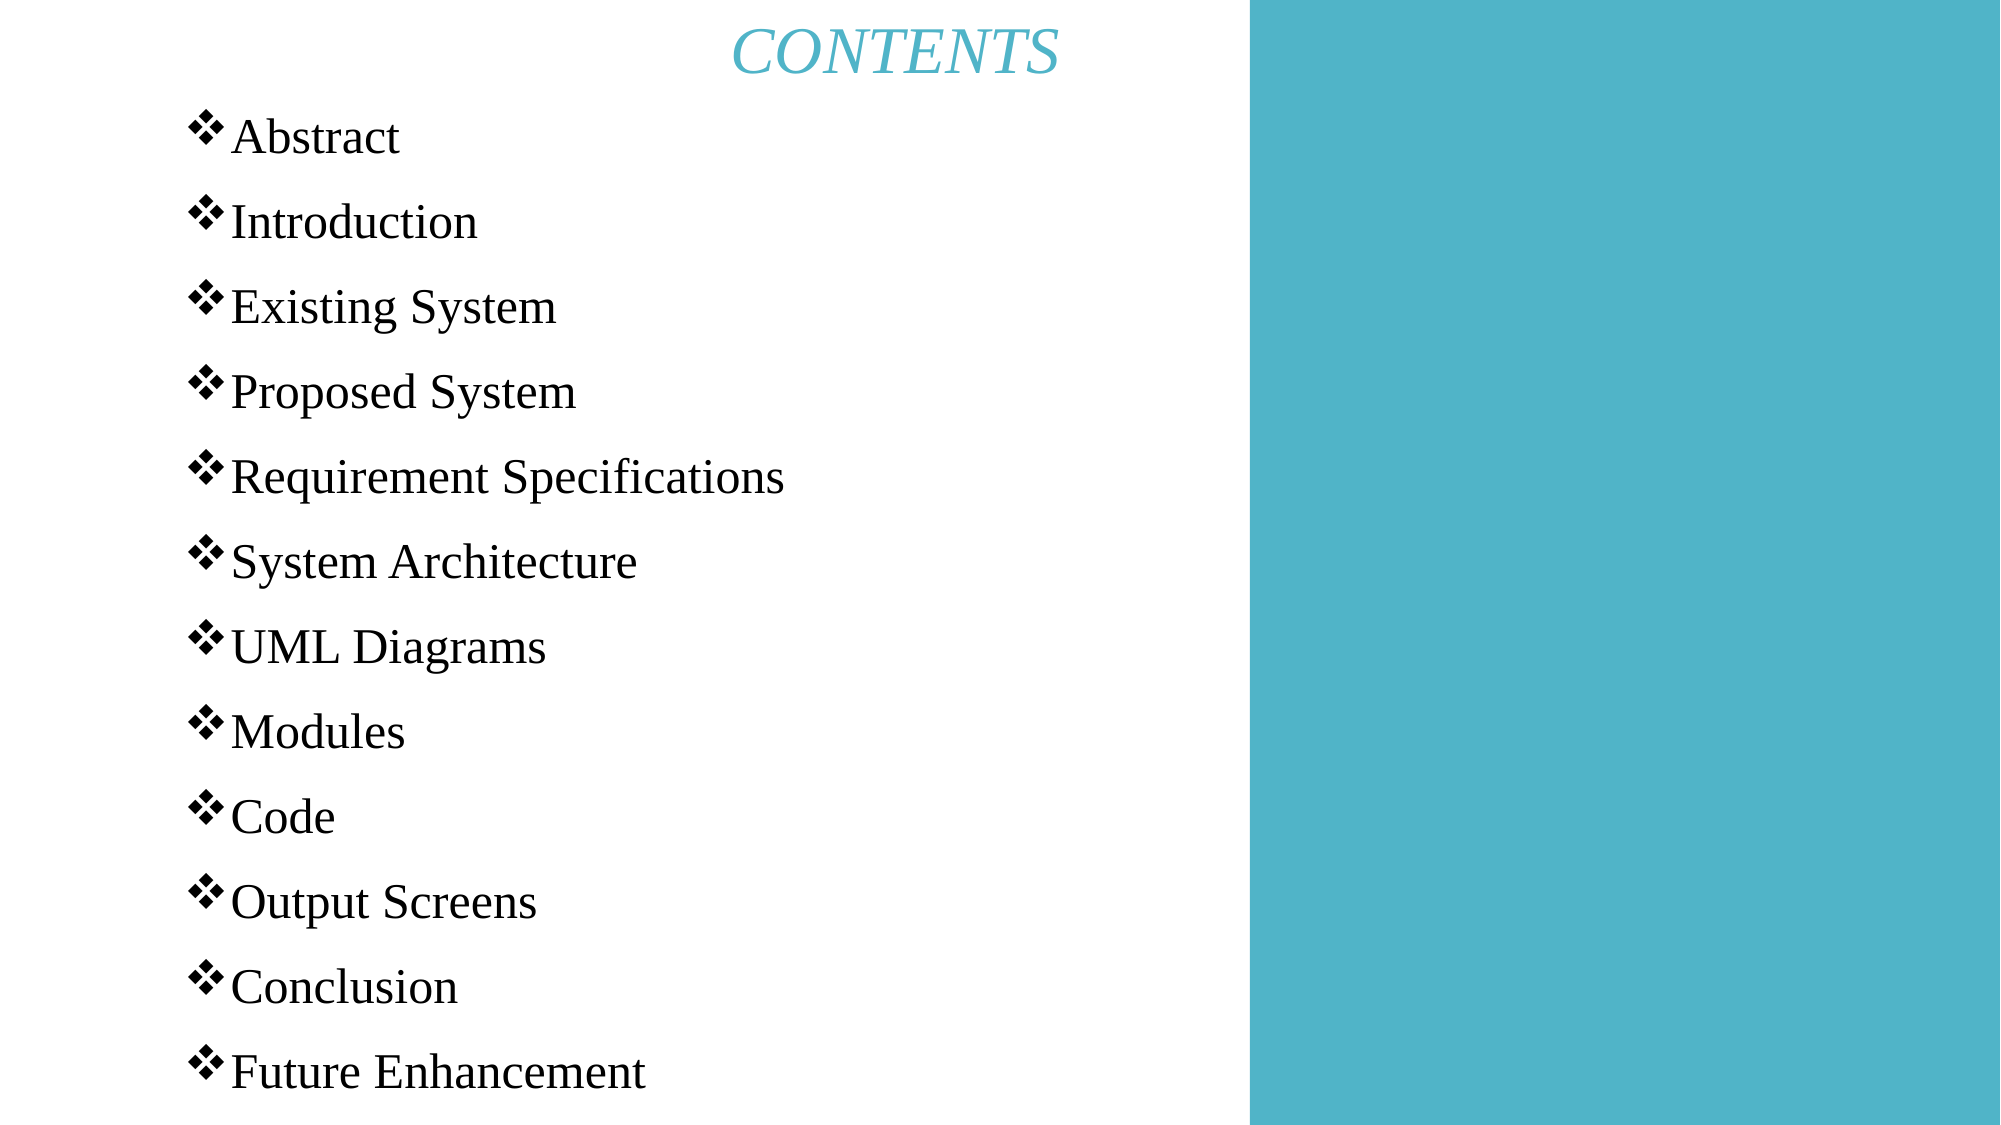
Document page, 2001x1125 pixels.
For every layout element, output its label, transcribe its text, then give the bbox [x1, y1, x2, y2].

text_box CONTENTS [715, 0, 1141, 95]
list Abstract Introduction Existing System Proposed System Requirement Specifications System Architecture UML Diagrams Modules Code Output Screens Conclusion Future Enhancement [168, 95, 1322, 1110]
